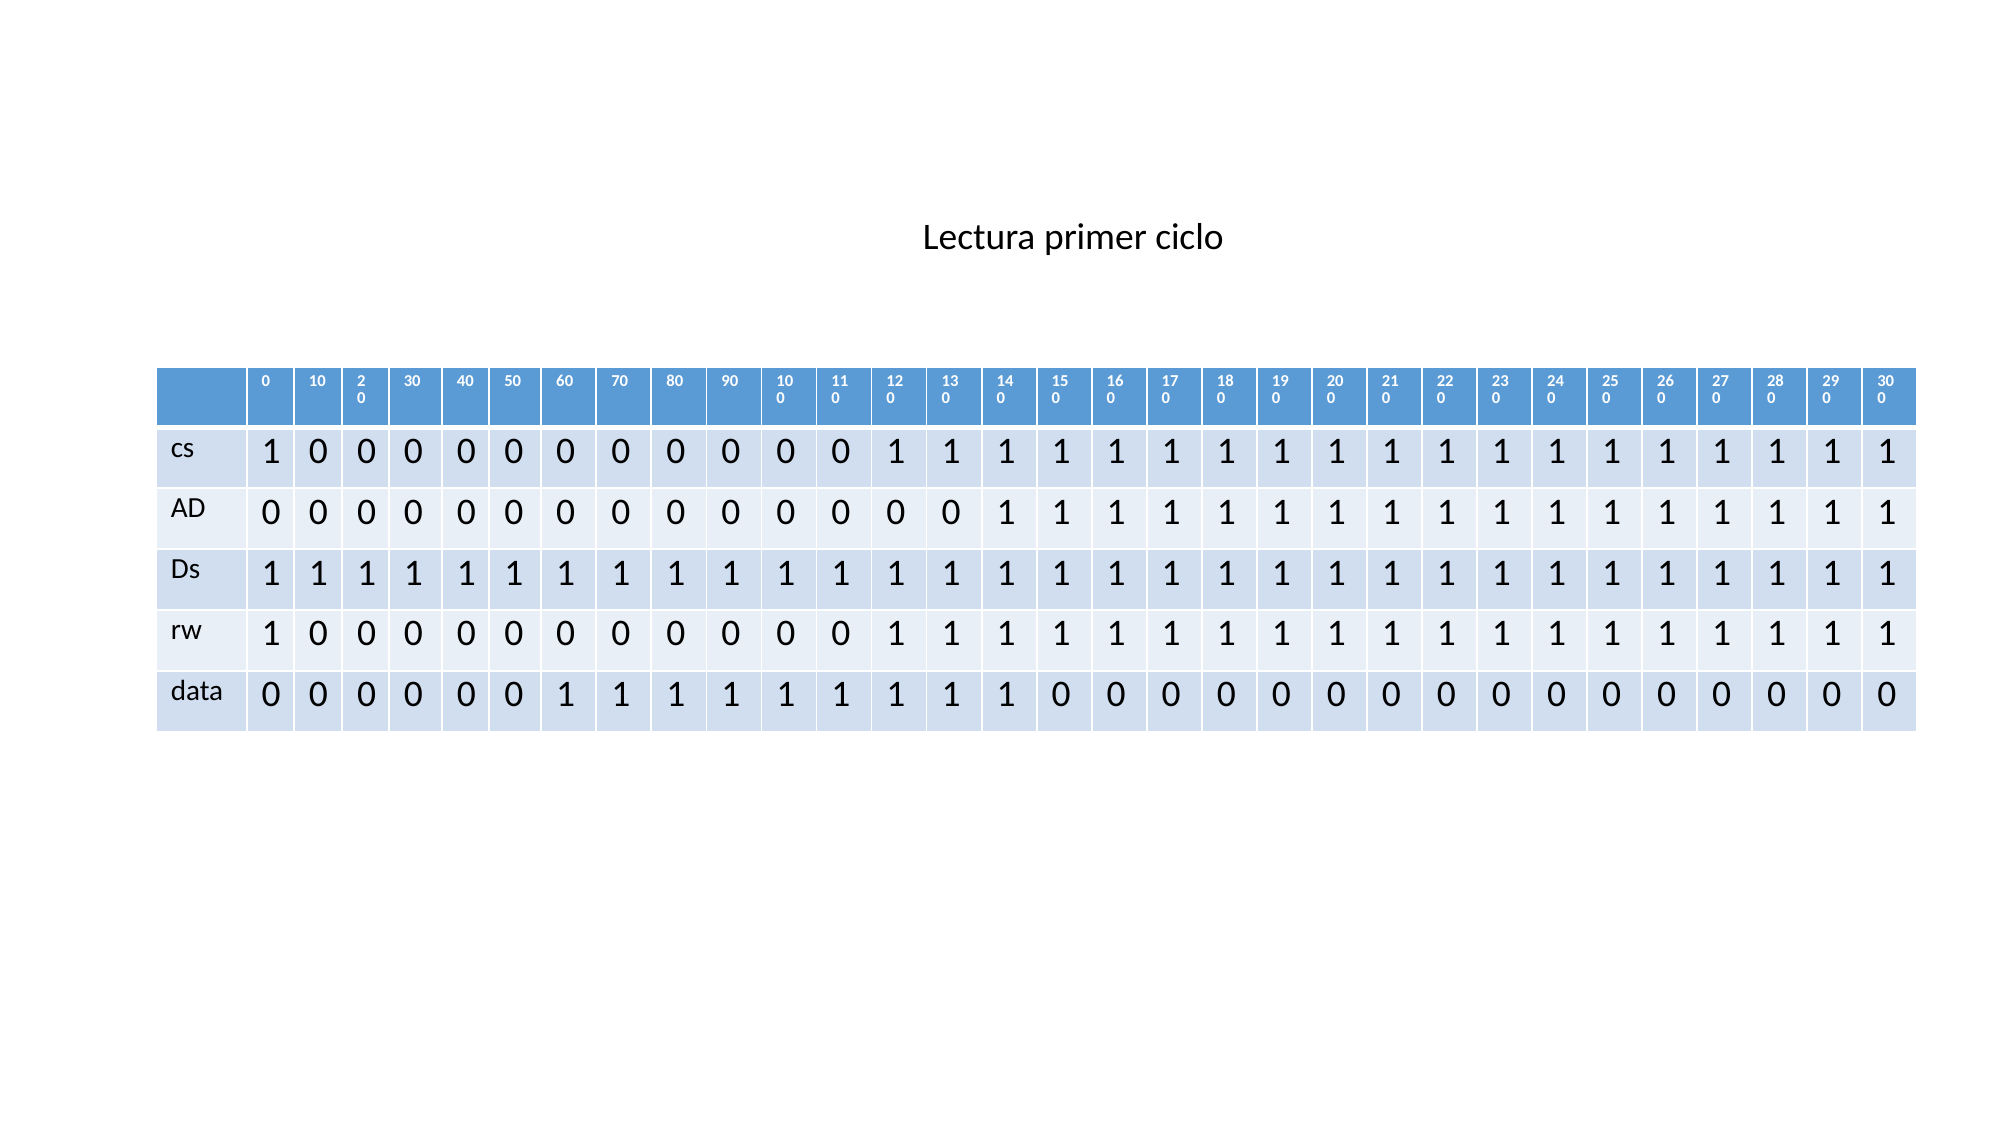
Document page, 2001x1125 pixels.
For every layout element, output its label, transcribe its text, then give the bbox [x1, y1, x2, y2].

table_header 180 [1203, 368, 1256, 425]
table_cell 0 [542, 430, 595, 487]
table_cell 0 [443, 489, 488, 548]
table_cell 0 [597, 430, 650, 487]
table_header 100 [762, 368, 816, 425]
table_cell 0 [597, 489, 650, 548]
table_cell 0 [1258, 672, 1311, 731]
table_cell 0 [707, 489, 761, 548]
table_header 210 [1368, 368, 1421, 425]
table_cell 1 [872, 550, 926, 609]
table_cell 1 [1423, 430, 1476, 487]
table_cell 0 [443, 430, 488, 487]
table_cell 1 [1753, 611, 1806, 670]
table_cell 0 [390, 489, 441, 548]
table_cell 1 [1148, 430, 1201, 487]
table_cell 0 [1533, 672, 1586, 731]
table_cell 1 [542, 550, 595, 609]
table_cell 0 [1643, 672, 1696, 731]
table_header 110 [817, 368, 871, 425]
table_cell 1 [1148, 611, 1201, 670]
table_cell 0 [343, 430, 388, 487]
table_cell 1 [652, 672, 706, 731]
table_cell 1 [872, 611, 926, 670]
table_cell 1 [1478, 550, 1531, 609]
table_cell 0 [1588, 672, 1641, 731]
table_cell Ds [157, 550, 246, 609]
table_cell 1 [1753, 550, 1806, 609]
table_header 200 [1313, 368, 1366, 425]
table_cell 1 [1368, 611, 1421, 670]
table_cell 1 [1863, 550, 1916, 609]
table_cell AD [157, 489, 246, 548]
table_cell 0 [343, 611, 388, 670]
table_cell 0 [1313, 672, 1366, 731]
table_cell 1 [1863, 489, 1916, 548]
table_cell 1 [1093, 489, 1146, 548]
table_cell 1 [295, 550, 341, 609]
table_cell 1 [1203, 611, 1256, 670]
table_cell 0 [872, 489, 926, 548]
table_header 230 [1478, 368, 1531, 425]
table_cell 0 [1808, 672, 1861, 731]
table_cell 0 [1368, 672, 1421, 731]
table_cell 1 [248, 550, 293, 609]
text_box Lectura primer ciclo [908, 205, 1239, 265]
table_cell 1 [1698, 611, 1751, 670]
table_cell 0 [1698, 672, 1751, 731]
table_header 150 [1038, 368, 1091, 425]
table_cell 1 [1148, 489, 1201, 548]
table_cell 0 [652, 430, 706, 487]
table_cell 1 [707, 672, 761, 731]
table_cell 0 [817, 430, 871, 487]
table_cell 1 [1368, 430, 1421, 487]
table_cell 0 [1753, 672, 1806, 731]
table_cell 0 [490, 672, 540, 731]
table_cell 1 [1258, 550, 1311, 609]
table_cell 0 [343, 489, 388, 548]
table_cell 0 [490, 611, 540, 670]
table_cell 1 [1258, 430, 1311, 487]
table_header 300 [1863, 368, 1916, 425]
table_cell 0 [927, 489, 981, 548]
table_cell 1 [1753, 489, 1806, 548]
table_cell 0 [295, 611, 341, 670]
table_cell 0 [1203, 672, 1256, 731]
table_cell 1 [1808, 611, 1861, 670]
table_cell 0 [542, 611, 595, 670]
table_header 10 [295, 368, 341, 425]
table_cell 1 [1863, 611, 1916, 670]
table_cell 1 [343, 550, 388, 609]
table_cell 1 [1533, 430, 1586, 487]
table_cell 1 [1698, 430, 1751, 487]
table_header 120 [872, 368, 926, 425]
table_cell 1 [1423, 550, 1476, 609]
table_cell 1 [1808, 550, 1861, 609]
table_cell 1 [1533, 489, 1586, 548]
table_cell 1 [983, 550, 1036, 609]
table_cell 1 [1588, 550, 1641, 609]
table_header 130 [927, 368, 981, 425]
table_cell 1 [1588, 489, 1641, 548]
table_header 240 [1533, 368, 1586, 425]
table_cell 1 [1203, 430, 1256, 487]
table_cell 1 [390, 550, 441, 609]
table_cell 0 [248, 672, 293, 731]
table_cell 0 [390, 611, 441, 670]
table_cell 0 [443, 611, 488, 670]
table_cell 1 [983, 430, 1036, 487]
table_cell 1 [597, 550, 650, 609]
table_cell 1 [1038, 489, 1091, 548]
table_cell 1 [1698, 550, 1751, 609]
table_cell rw [157, 611, 246, 670]
table_cell 0 [762, 430, 816, 487]
table_cell 0 [1038, 672, 1091, 731]
table_cell 1 [927, 550, 981, 609]
table_cell 0 [762, 611, 816, 670]
table_cell 1 [1038, 550, 1091, 609]
table_header 270 [1698, 368, 1751, 425]
table_header 190 [1258, 368, 1311, 425]
table_cell 1 [1478, 611, 1531, 670]
table_cell 0 [707, 430, 761, 487]
table_cell 0 [248, 489, 293, 548]
table_header [157, 368, 246, 425]
table_cell 1 [983, 672, 1036, 731]
table_cell 0 [652, 611, 706, 670]
table_cell 1 [1313, 550, 1366, 609]
table_header 0 [248, 368, 293, 425]
table_cell 1 [1808, 489, 1861, 548]
table_cell 0 [490, 430, 540, 487]
table_header 50 [490, 368, 540, 425]
table_cell 1 [927, 611, 981, 670]
table_cell 1 [1093, 611, 1146, 670]
table_cell 1 [1808, 430, 1861, 487]
table_cell 0 [707, 611, 761, 670]
table_header 260 [1643, 368, 1696, 425]
table_header 70 [597, 368, 650, 425]
table_header 280 [1753, 368, 1806, 425]
table_header 80 [652, 368, 706, 425]
table_cell 0 [1423, 672, 1476, 731]
table_cell 1 [872, 672, 926, 731]
table_cell 1 [1533, 611, 1586, 670]
table_cell 1 [983, 489, 1036, 548]
table_cell 0 [390, 672, 441, 731]
table_cell 1 [817, 550, 871, 609]
table_cell 1 [1753, 430, 1806, 487]
table_header 250 [1588, 368, 1641, 425]
table_cell 1 [817, 672, 871, 731]
table_cell 1 [983, 611, 1036, 670]
table_cell 1 [1203, 550, 1256, 609]
table_cell 1 [1368, 489, 1421, 548]
table_cell 1 [652, 550, 706, 609]
table_header 40 [443, 368, 488, 425]
table_cell 1 [1588, 611, 1641, 670]
table_cell 1 [1643, 550, 1696, 609]
table_cell 1 [1258, 611, 1311, 670]
table_cell 0 [1093, 672, 1146, 731]
table_cell 1 [1643, 489, 1696, 548]
table_cell 0 [817, 489, 871, 548]
table_cell 0 [1148, 672, 1201, 731]
table_header 60 [542, 368, 595, 425]
table_cell 1 [1313, 430, 1366, 487]
table_cell 0 [390, 430, 441, 487]
table_cell 1 [248, 430, 293, 487]
table_cell 0 [295, 672, 341, 731]
table_cell 0 [443, 672, 488, 731]
table_cell 0 [542, 489, 595, 548]
table_cell 0 [343, 672, 388, 731]
table_cell 0 [295, 489, 341, 548]
table_cell data [157, 672, 246, 731]
table_cell 1 [872, 430, 926, 487]
table_cell 1 [1313, 489, 1366, 548]
table_cell 1 [1093, 550, 1146, 609]
table_cell 0 [1478, 672, 1531, 731]
table_cell 1 [1258, 489, 1311, 548]
table_cell 0 [817, 611, 871, 670]
table_cell 1 [1478, 489, 1531, 548]
table_cell 1 [490, 550, 540, 609]
table_cell 1 [1643, 430, 1696, 487]
table_cell 1 [1533, 550, 1586, 609]
table_header 220 [1423, 368, 1476, 425]
table_cell cs [157, 430, 246, 487]
table_cell 1 [1423, 611, 1476, 670]
table_cell 1 [1368, 550, 1421, 609]
table_cell 1 [1203, 489, 1256, 548]
table_cell 1 [248, 611, 293, 670]
table_cell 1 [1313, 611, 1366, 670]
table_cell 1 [1093, 430, 1146, 487]
table_cell 1 [1863, 430, 1916, 487]
table_header 290 [1808, 368, 1861, 425]
table_cell 1 [927, 430, 981, 487]
table_cell 1 [1423, 489, 1476, 548]
table_cell 0 [295, 430, 341, 487]
table_header 160 [1093, 368, 1146, 425]
table_cell 1 [927, 672, 981, 731]
table_cell 0 [597, 611, 650, 670]
table_cell 1 [1038, 611, 1091, 670]
table_header 140 [983, 368, 1036, 425]
table_cell 0 [1863, 672, 1916, 731]
table_cell 1 [762, 550, 816, 609]
table_cell 1 [1148, 550, 1201, 609]
table_cell 1 [1478, 430, 1531, 487]
table_cell 0 [490, 489, 540, 548]
table_header 170 [1148, 368, 1201, 425]
table_cell 0 [652, 489, 706, 548]
table_cell 1 [1698, 489, 1751, 548]
table_cell 1 [1038, 430, 1091, 487]
table_header 30 [390, 368, 441, 425]
table_cell 1 [1643, 611, 1696, 670]
table_cell 1 [597, 672, 650, 731]
table_cell 1 [762, 672, 816, 731]
table_cell 1 [443, 550, 488, 609]
table_cell 1 [542, 672, 595, 731]
table_cell 0 [762, 489, 816, 548]
table_cell 1 [1588, 430, 1641, 487]
table_header 20 [343, 368, 388, 425]
table_header 90 [707, 368, 761, 425]
table_cell 1 [707, 550, 761, 609]
